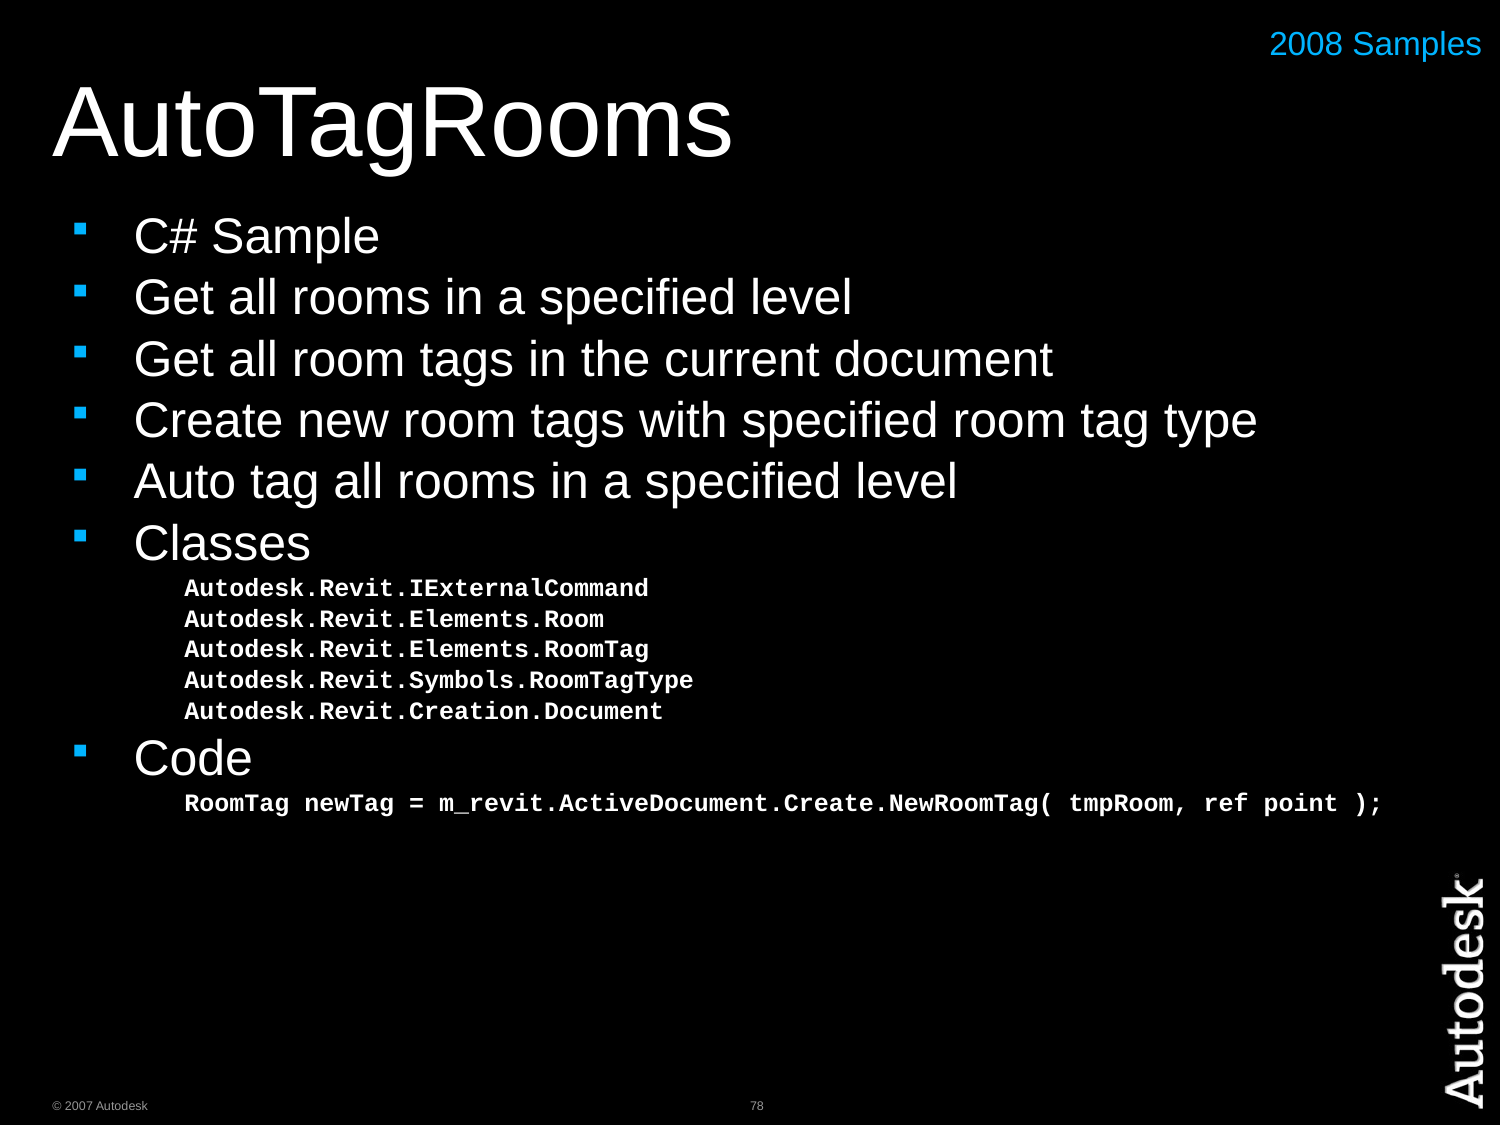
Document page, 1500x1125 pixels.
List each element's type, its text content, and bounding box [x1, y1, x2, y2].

text_box 2008 Samples [1151, 22, 1483, 63]
title AutoTagRooms [52, 22, 1388, 209]
list C# Sample Get all rooms in a specified level Get all room tags in the current document Create new room tags with specified room tag type Auto tag all rooms in a specified level Classes Autodesk.Revit.IExternalCommand Autodesk.Revit.Elements.Room Autodesk.Revit.Elements.RoomTag Autodesk.Revit.Symbols.RoomTagType Autodesk.Revit.Creation.Document Code RoomTag newTag = m_revit.ActiveDocument.Create.NewRoomTag( tmpRoom, ref point ); [52, 209, 1460, 1063]
picture [1402, 0, 1500, 1125]
